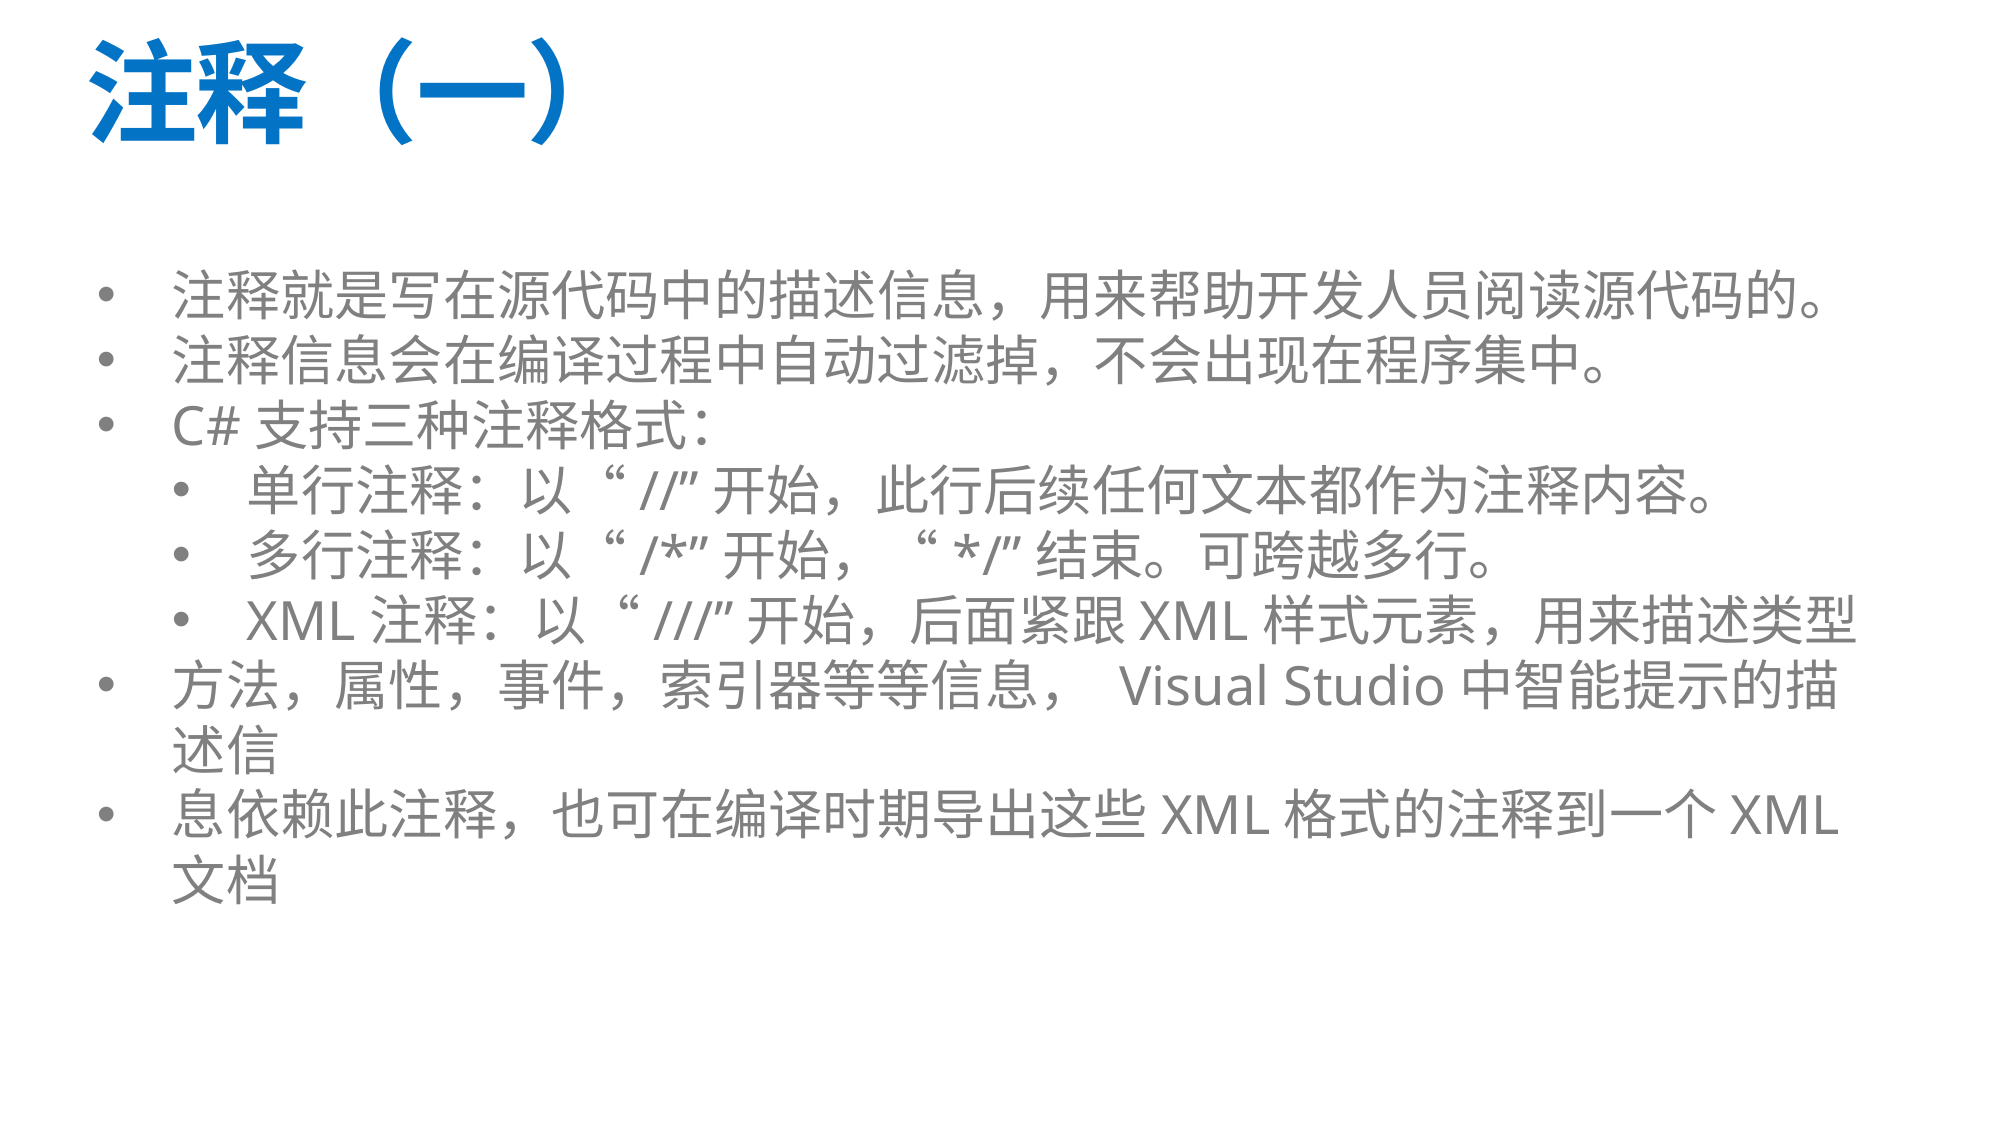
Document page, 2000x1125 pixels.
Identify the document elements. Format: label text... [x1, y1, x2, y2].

text_box 注释就是写在源代码中的描述信息，用来帮助开发人员阅读源代码的。 注释信息会在编译过程中自动过滤掉，不会出现在程序集中。 C#支持三种注释格式： 单行注释：以“//”开始，此行后续任何文本都作为注释内容。 多行注释：以“/*”开始，“*/”结束。可跨越多行。 XML注释：以“///”开始，后面紧跟XML样式元素，用来描述类型 方法，属性，事件，索引器等等信息， Visual Studio中智能提示的描述信 息依赖此注释，也可在编译时期导出这些XML格式的注释到一个XML文档 [96, 261, 1883, 911]
title 注释（一） [85, 37, 1914, 161]
